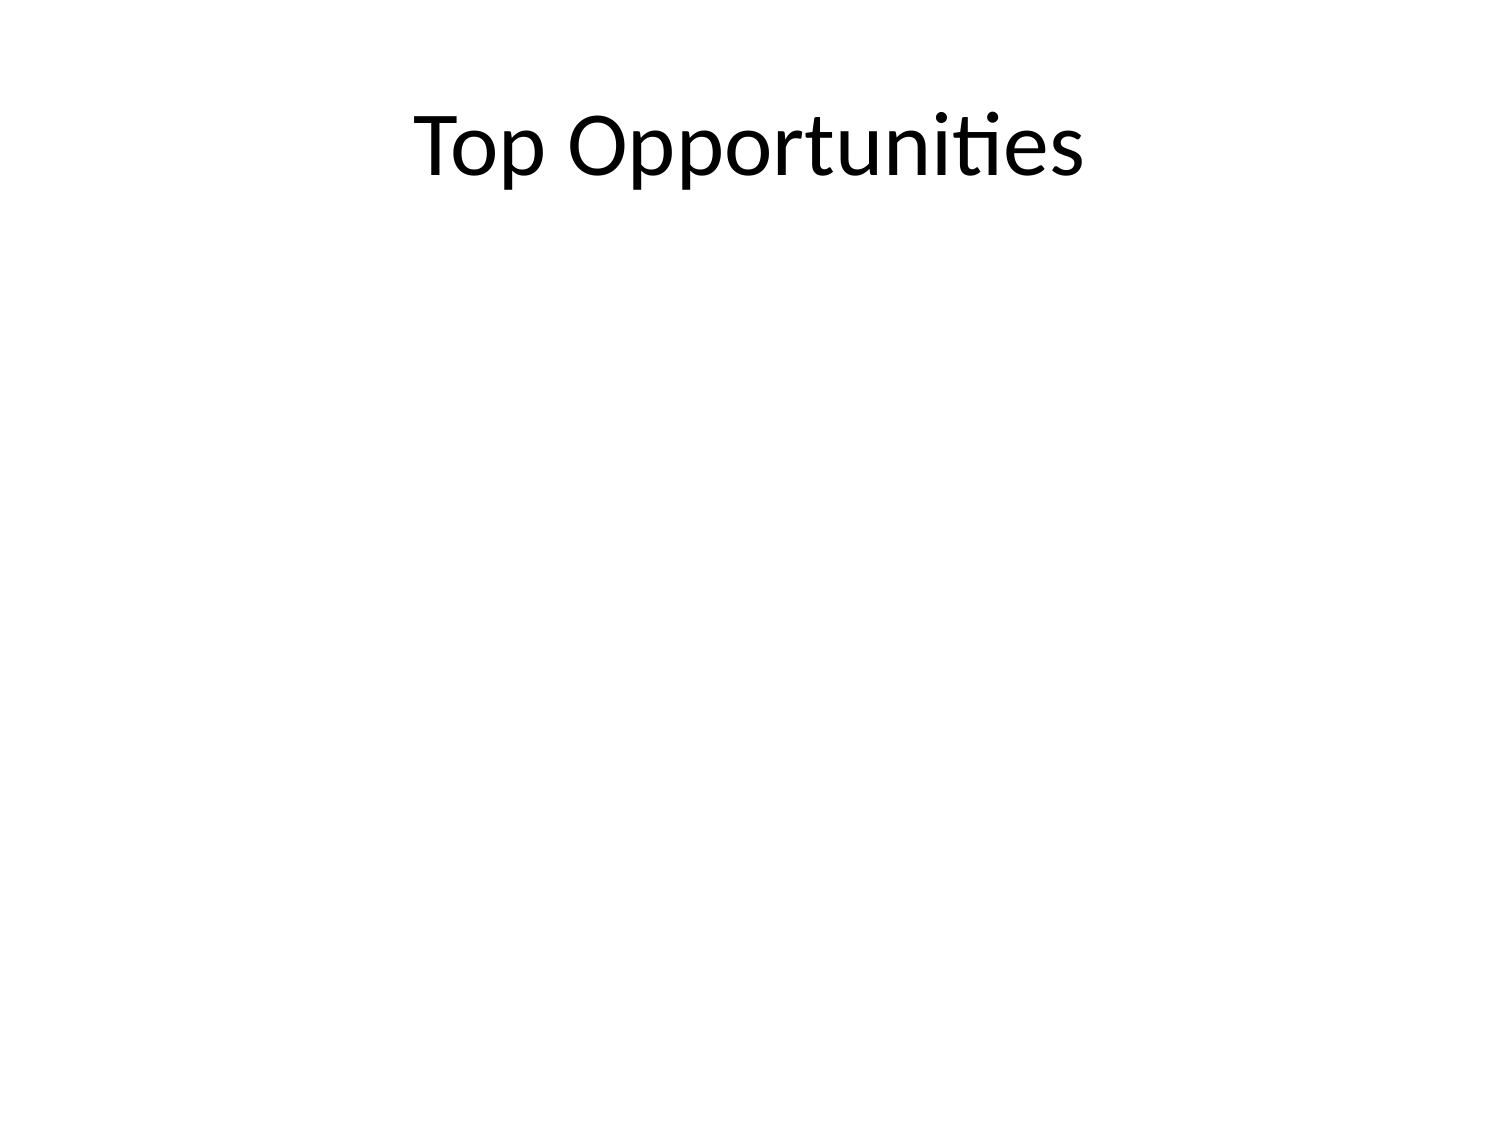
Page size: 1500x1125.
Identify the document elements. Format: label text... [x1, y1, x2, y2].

title Top Opportunities [75, 45, 1425, 233]
